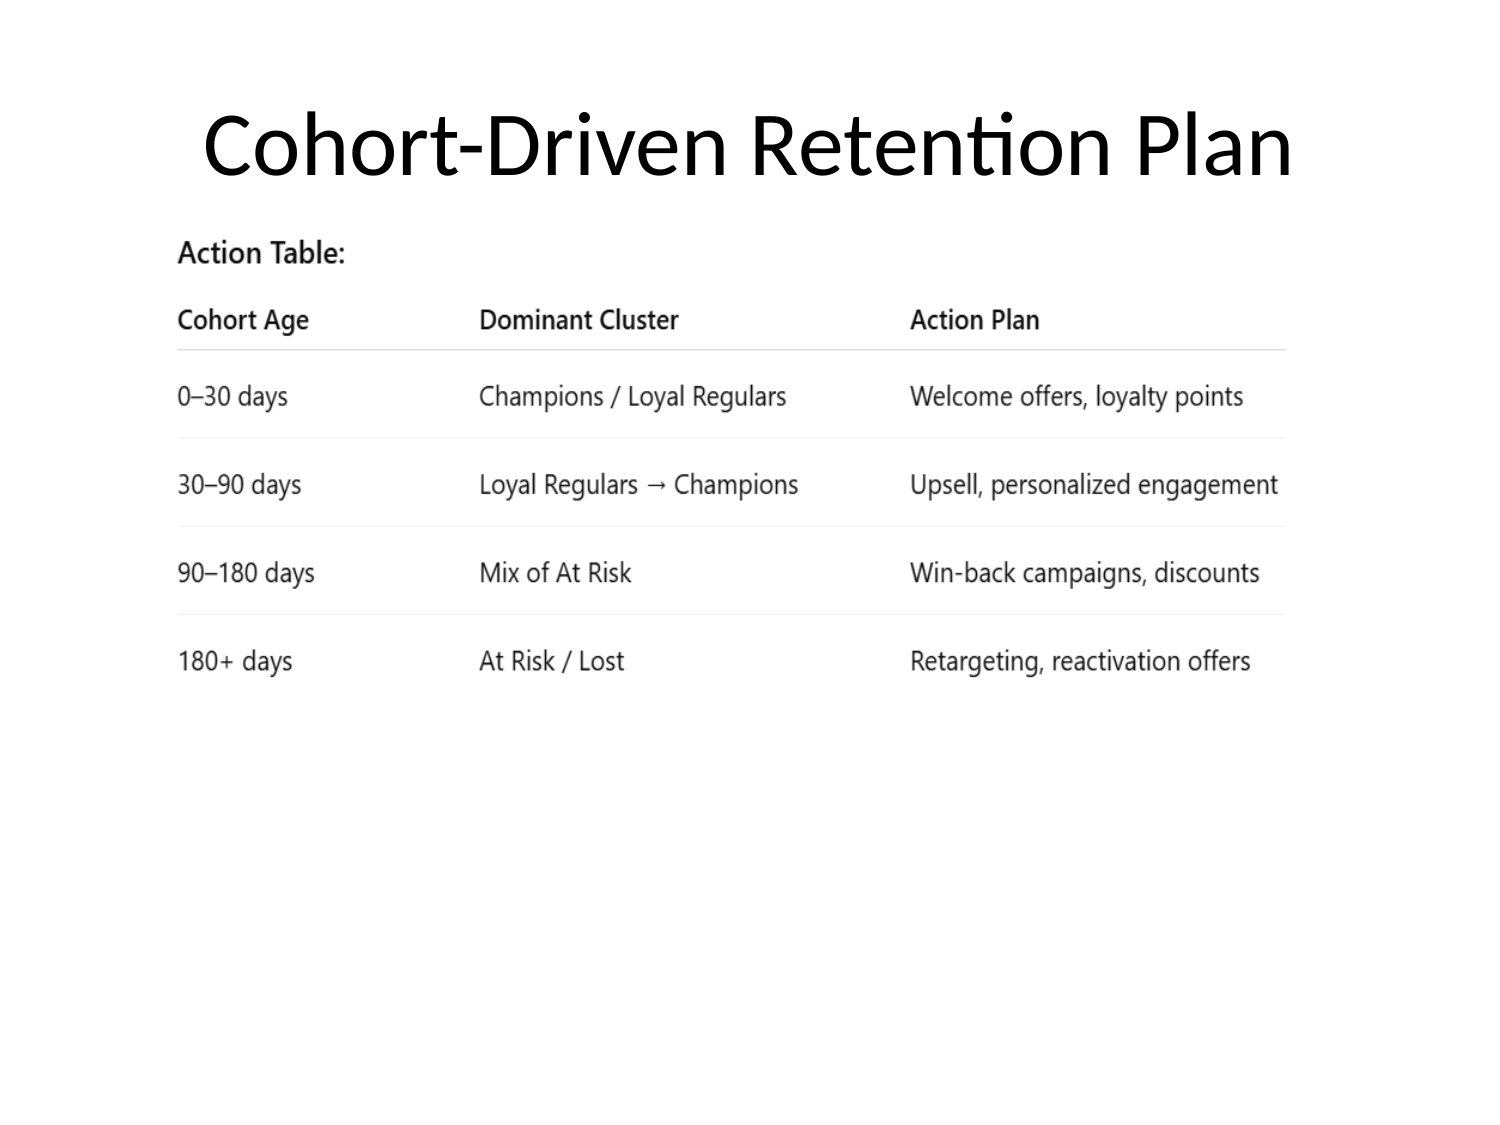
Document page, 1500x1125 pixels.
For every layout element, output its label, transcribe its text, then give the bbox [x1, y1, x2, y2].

title Cohort-Driven Retention Plan [75, 45, 1425, 233]
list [150, 232, 1286, 693]
